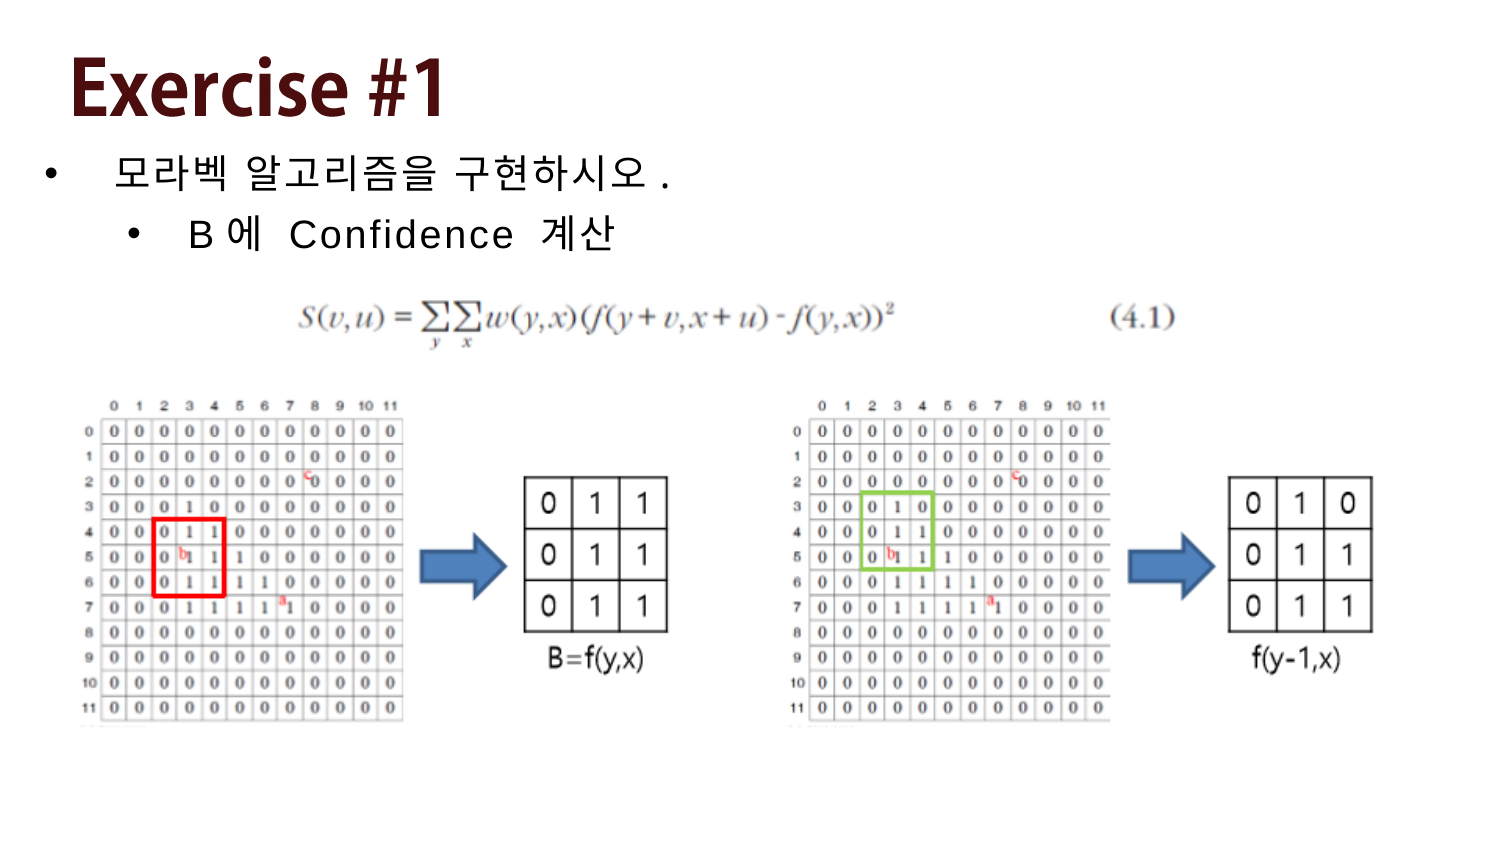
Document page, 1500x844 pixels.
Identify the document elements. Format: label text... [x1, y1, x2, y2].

text_box B에 Confidence 계산 [124, 206, 638, 257]
text_box 모라벡 알고리즘을 구현하시오. [42, 146, 1463, 197]
text_box [68, 42, 487, 137]
picture [75, 296, 1425, 743]
